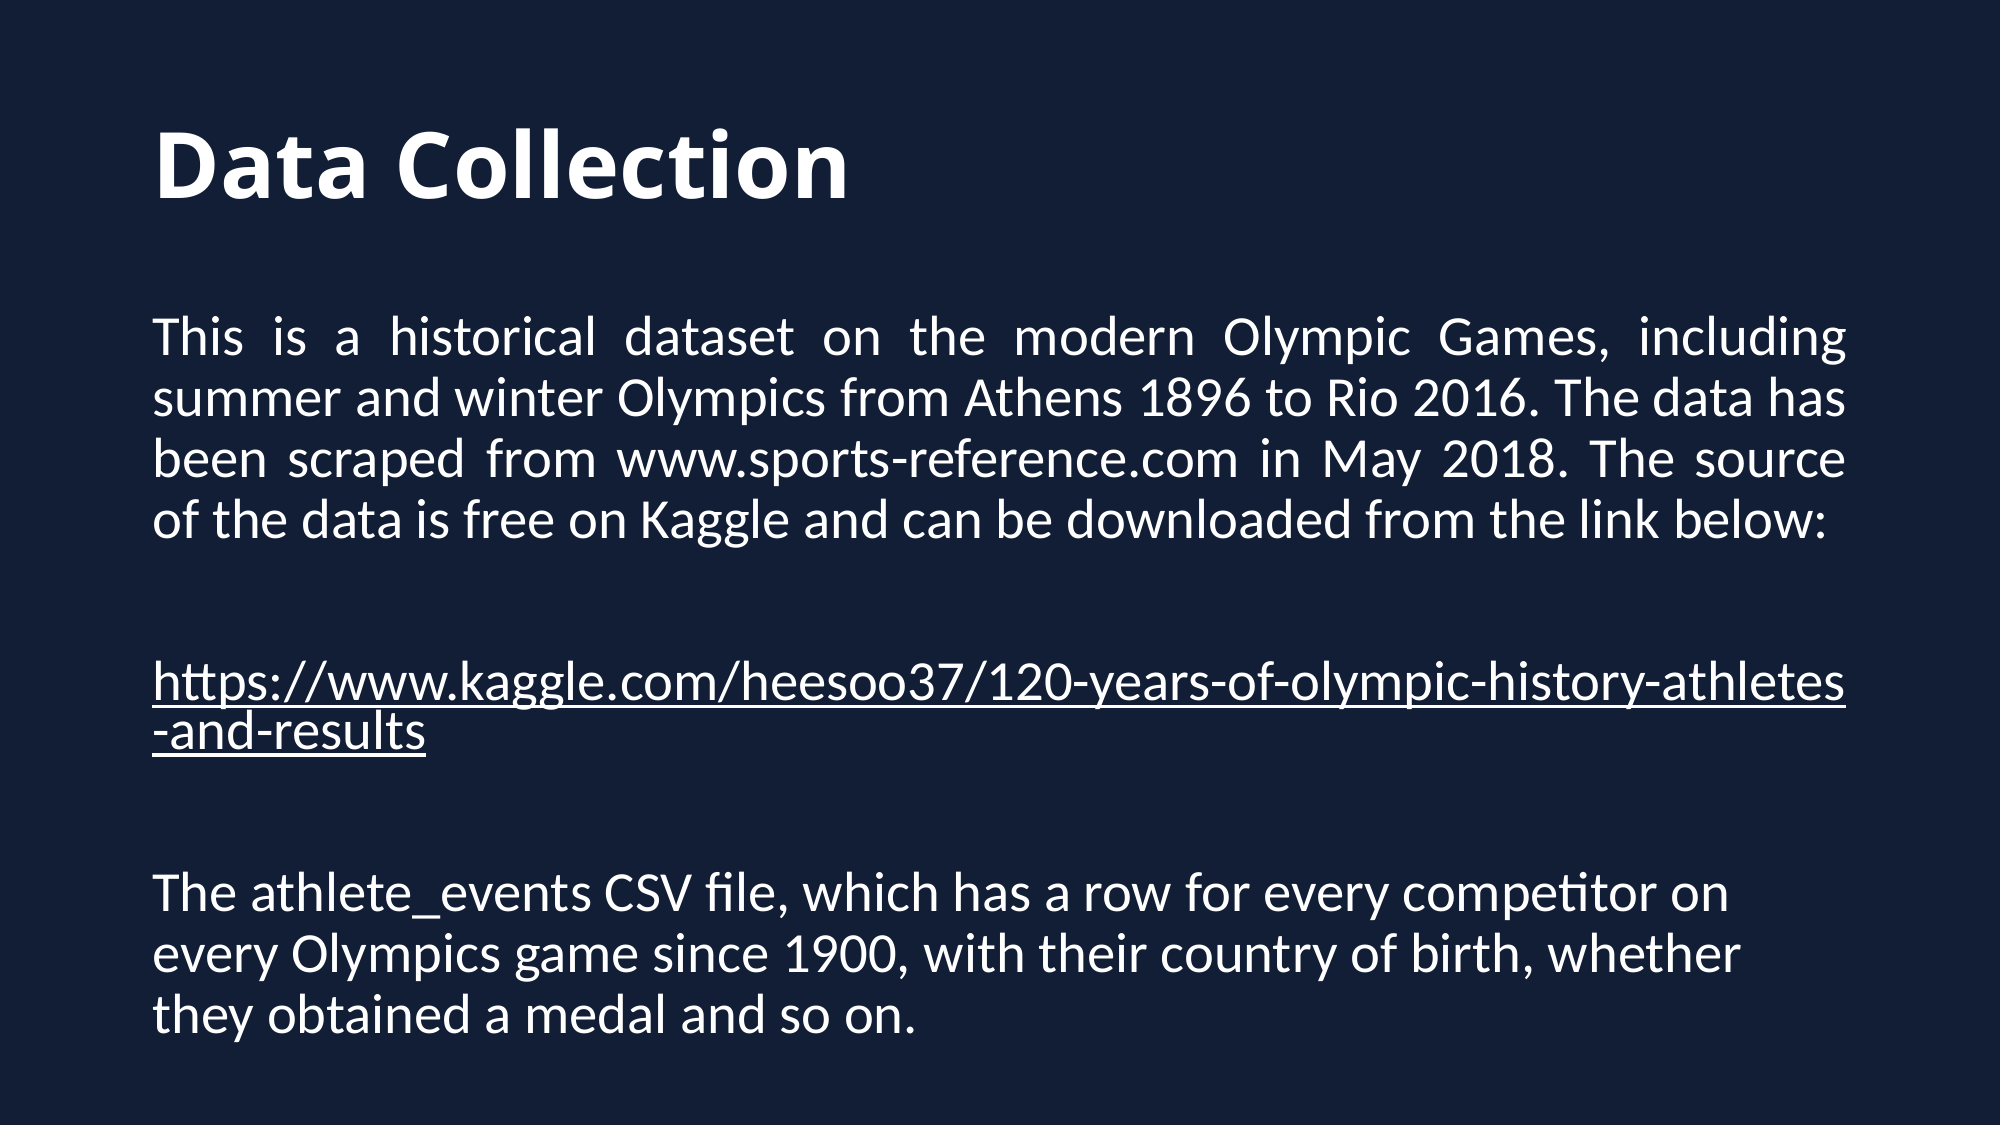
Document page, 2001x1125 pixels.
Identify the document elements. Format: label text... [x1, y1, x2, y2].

title Data Collection [137, 59, 1863, 278]
list This is a historical dataset on the modern Olympic Games, including summer and winter Olympics from Athens 1896 to Rio 2016. The data has been scraped from www.sports-reference.com in May 2018. The source of the data is free on Kaggle and can be downloaded from the link below: https://www.kaggle.com/heesoo37/120-years-of-olympic-history-athletes-and-results The athlete_events CSV file, which has a row for every competitor on every Olympics game since 1900, with their country of birth, whether they obtained a medal and so on. [137, 299, 1863, 1014]
